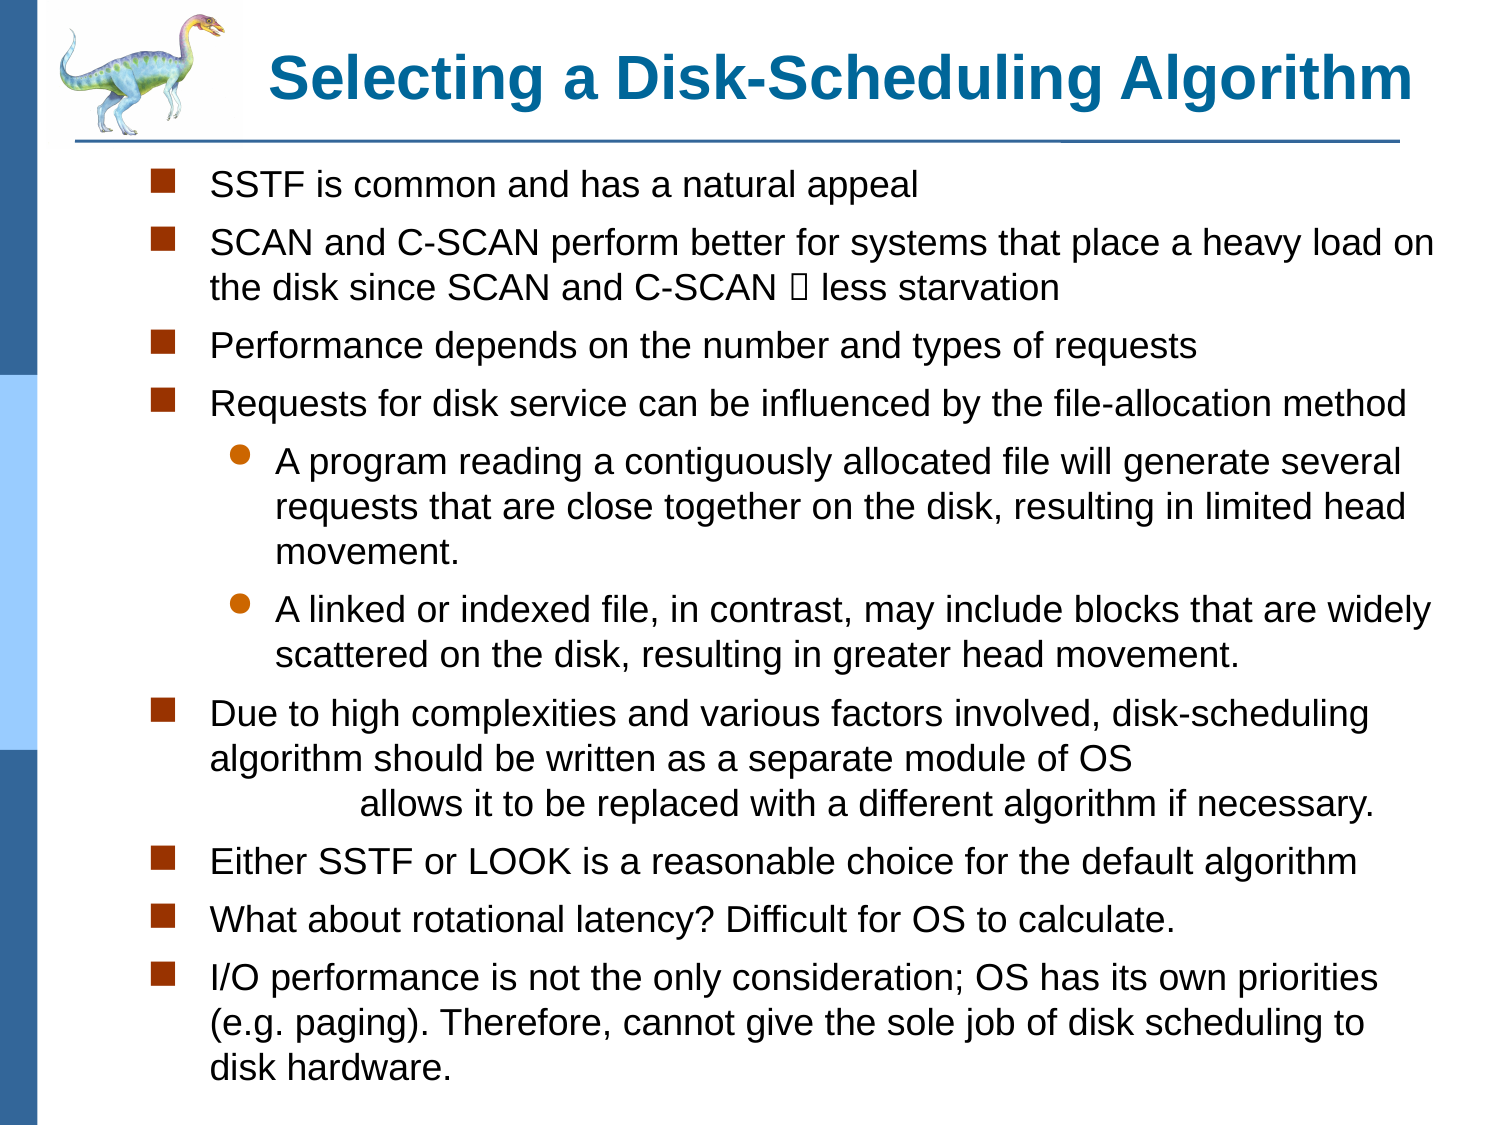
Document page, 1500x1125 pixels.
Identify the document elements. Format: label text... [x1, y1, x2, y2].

title Selecting a Disk-Scheduling Algorithm [209, 24, 1475, 120]
list SSTF is common and has a natural appeal SCAN and C-SCAN perform better for systems that place a heavy load on the disk since SCAN and C-SCAN  less starvation Performance depends on the number and types of requests Requests for disk service can be influenced by the file-allocation method A program reading a contiguously allocated file will generate several requests that are close together on the disk, resulting in limited head movement. A linked or indexed file, in contrast, may include blocks that are widely scattered on the disk, resulting in greater head movement. Due to high complexities and various factors involved, disk-scheduling algorithm should be written as a separate module of OS allows it to be replaced with a different algorithm if necessary. Either SSTF or LOOK is a reasonable choice for the default algorithm What about rotational latency? Difficult for OS to calculate. I/O performance is not the only consideration; OS has its own priorities (e.g. paging). Therefore, cannot give the sole job of disk scheduling to disk hardware. [138, 152, 1457, 1076]
picture [46, 0, 243, 149]
